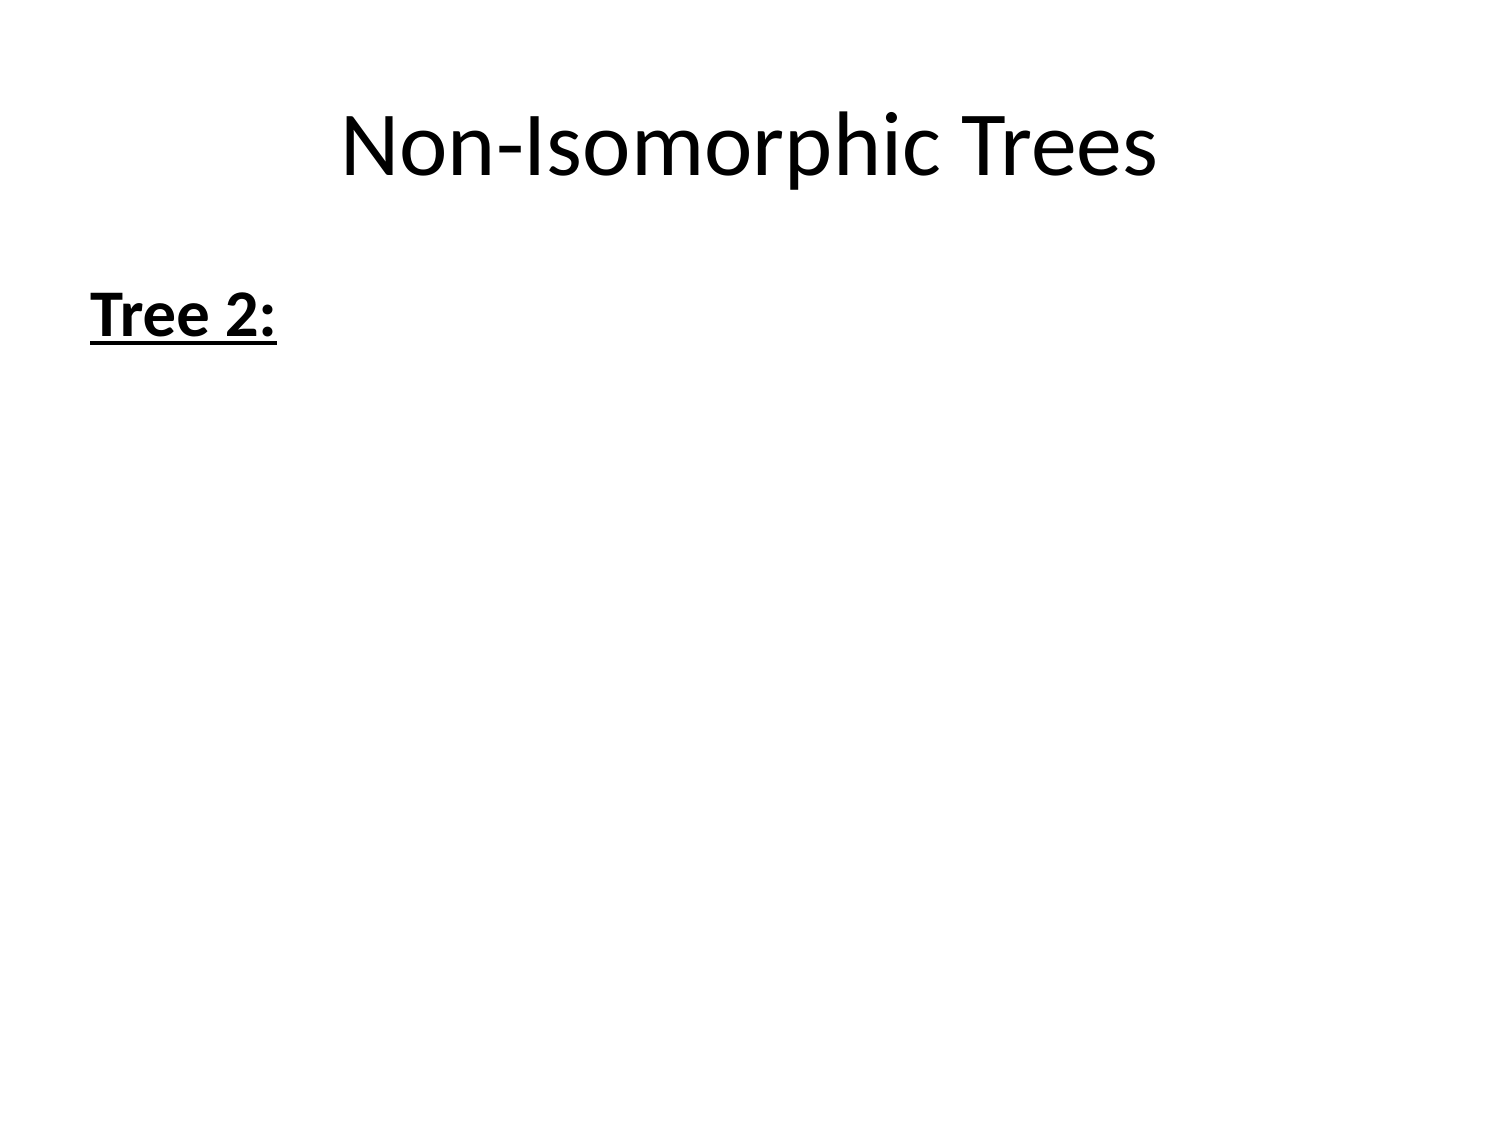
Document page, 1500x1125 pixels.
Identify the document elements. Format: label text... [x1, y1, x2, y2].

title Non-Isomorphic Trees [75, 45, 1425, 233]
list Tree 2: [75, 262, 1425, 1005]
